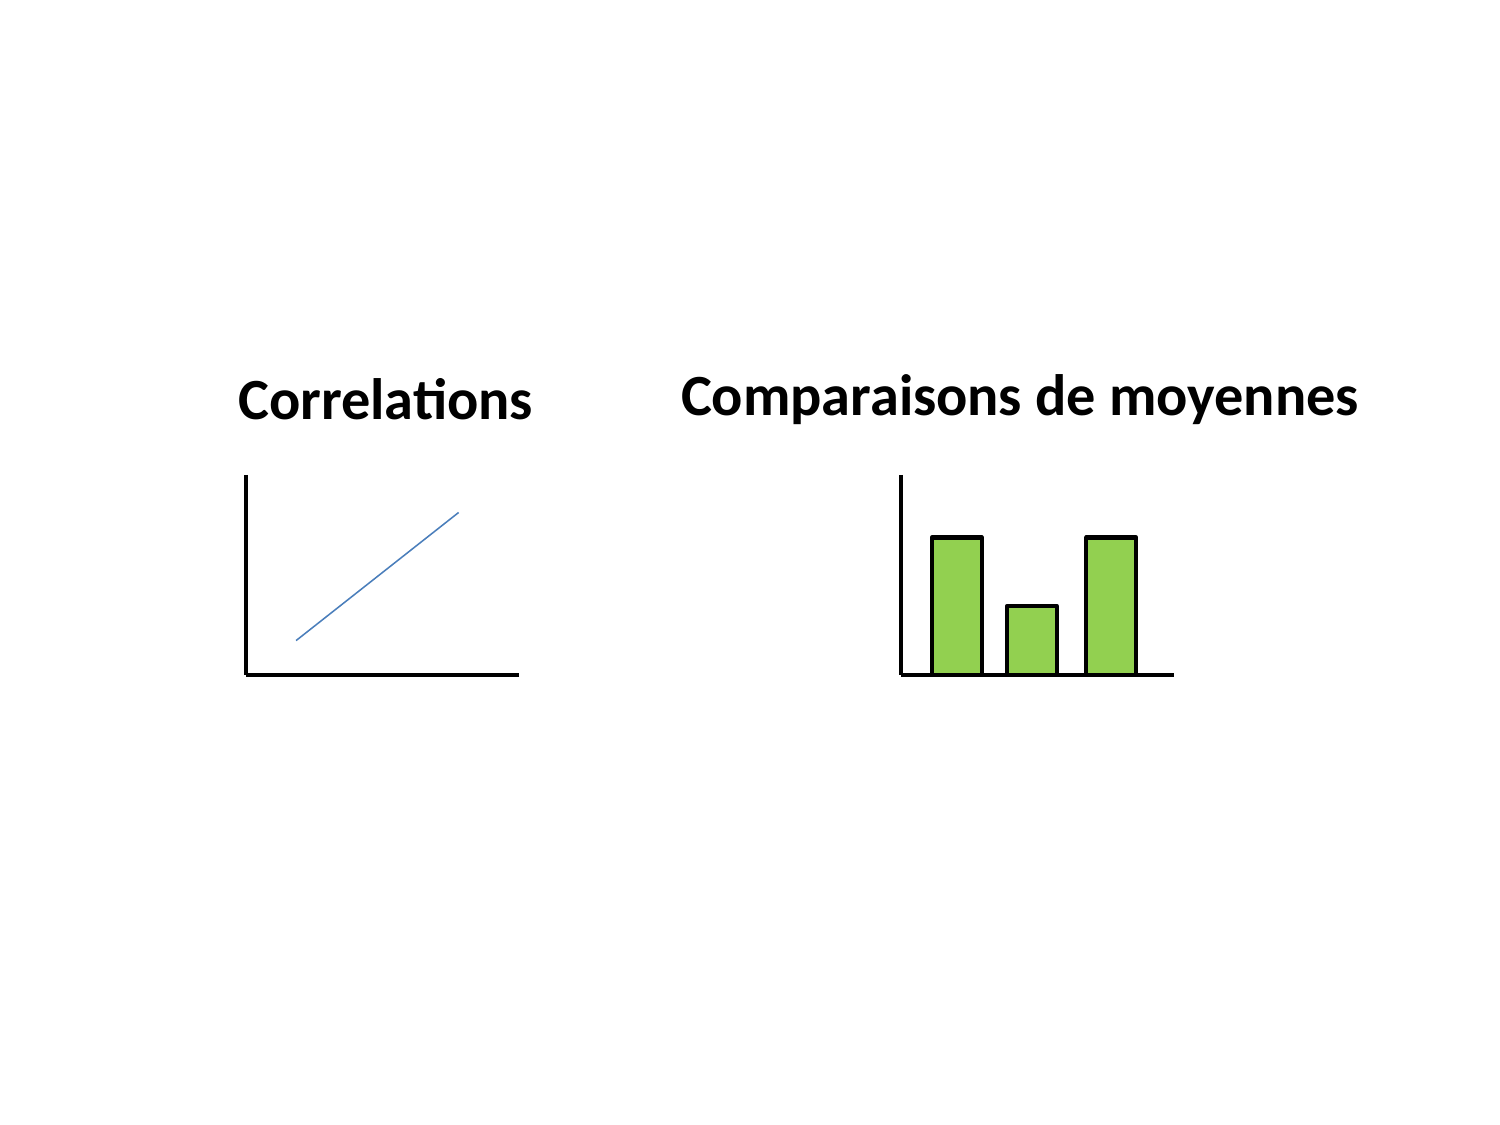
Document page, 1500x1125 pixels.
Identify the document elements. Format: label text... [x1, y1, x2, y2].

text_box Correlations [223, 354, 548, 439]
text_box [900, 474, 1175, 676]
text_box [295, 512, 459, 641]
text_box Comparaisons de moyennes [666, 350, 1374, 435]
